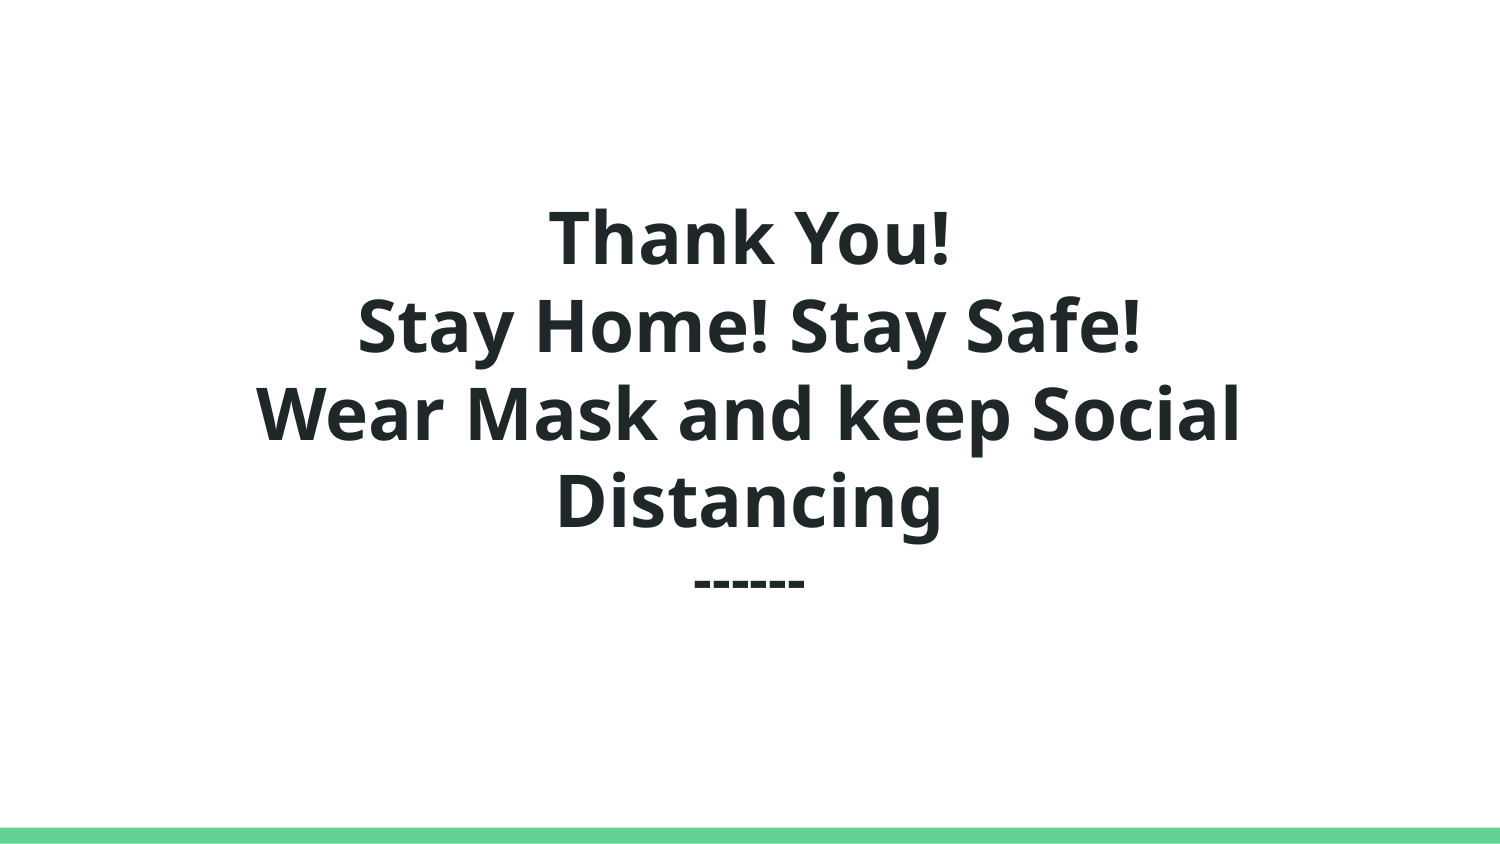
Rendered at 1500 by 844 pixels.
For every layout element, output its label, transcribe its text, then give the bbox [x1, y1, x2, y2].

title Thank You! Stay Home! Stay Safe! Wear Mask and keep Social Distancing ------ [51, 72, 1449, 732]
